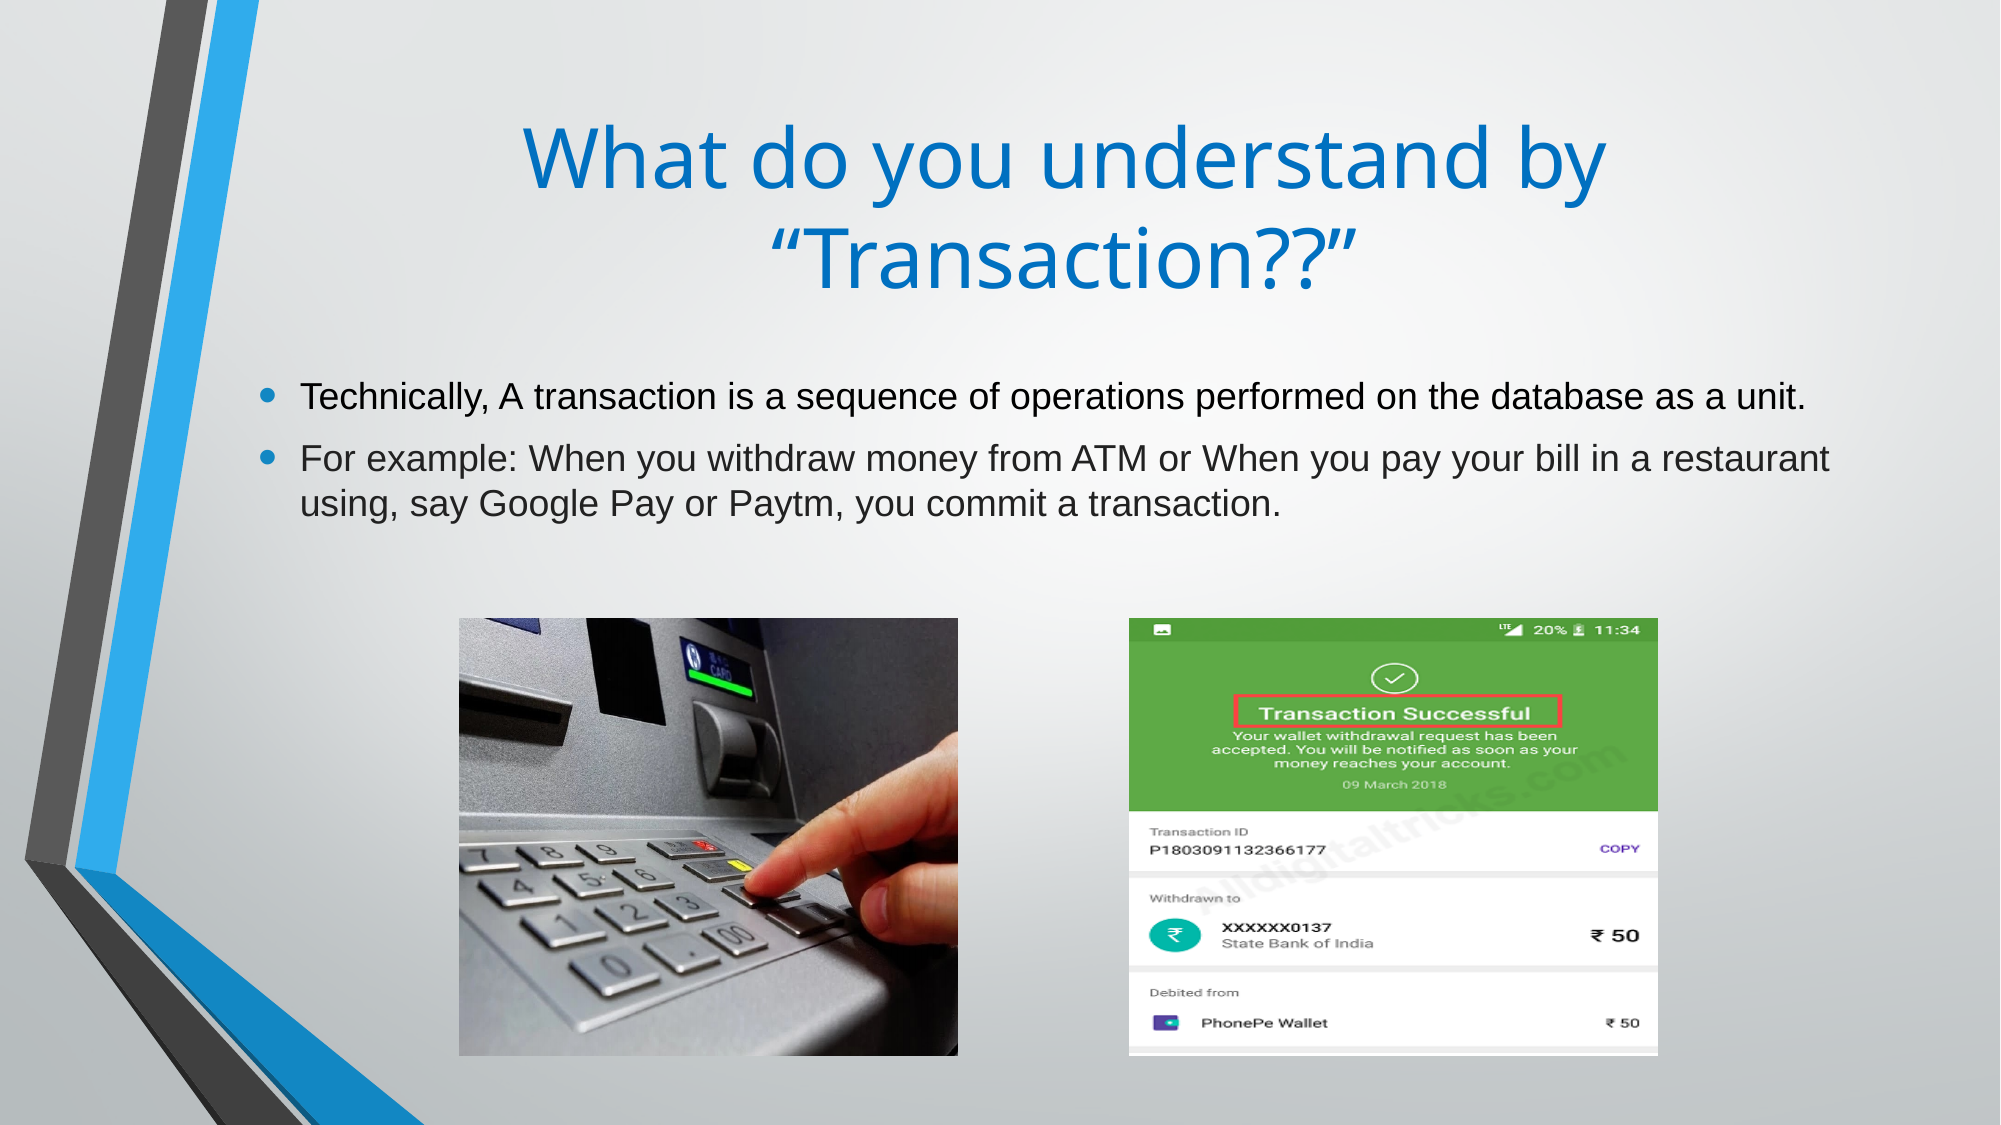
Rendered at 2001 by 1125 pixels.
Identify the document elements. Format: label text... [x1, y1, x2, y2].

title What do you understand by “Transaction??” [243, 61, 1887, 348]
list Technically, A transaction is a sequence of operations performed on the database as a unit. For example: When you withdraw money from ATM or When you pay your bill in a restaurant using, say Google Pay or Paytm, you commit a transaction. [243, 348, 1887, 548]
picture [458, 617, 958, 1056]
picture [1129, 617, 1659, 1056]
